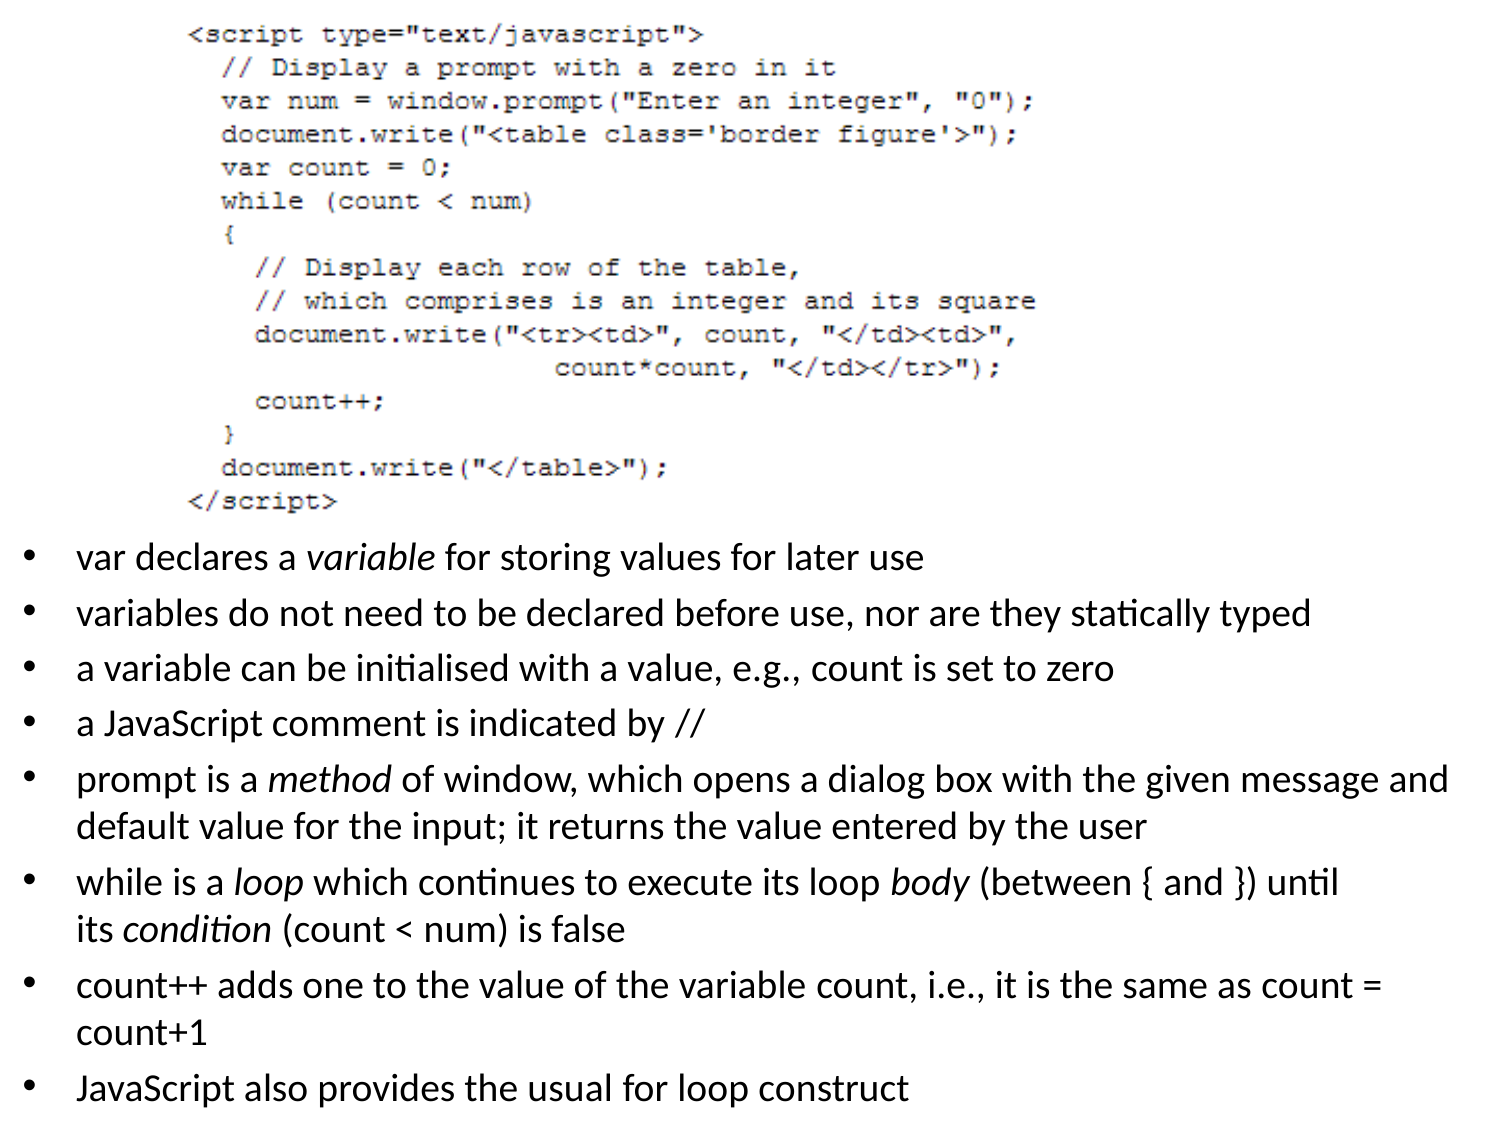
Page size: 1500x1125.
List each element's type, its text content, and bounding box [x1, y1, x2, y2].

list var declares a variable for storing values for later use variables do not need to be declared before use, nor are they statically typed a variable can be initialised with a value, e.g., count is set to zero a JavaScript comment is indicated by // prompt is a method of window, which opens a dialog box with the given message and default value for the input; it returns the value entered by the user while is a loop which continues to execute its loop body (between { and }) until its condition (count < num) is false count++ adds one to the value of the variable count, i.e., it is the same as count = count+1 JavaScript also provides the usual for loop construct [7, 24, 1493, 1125]
picture [181, 5, 1056, 524]
